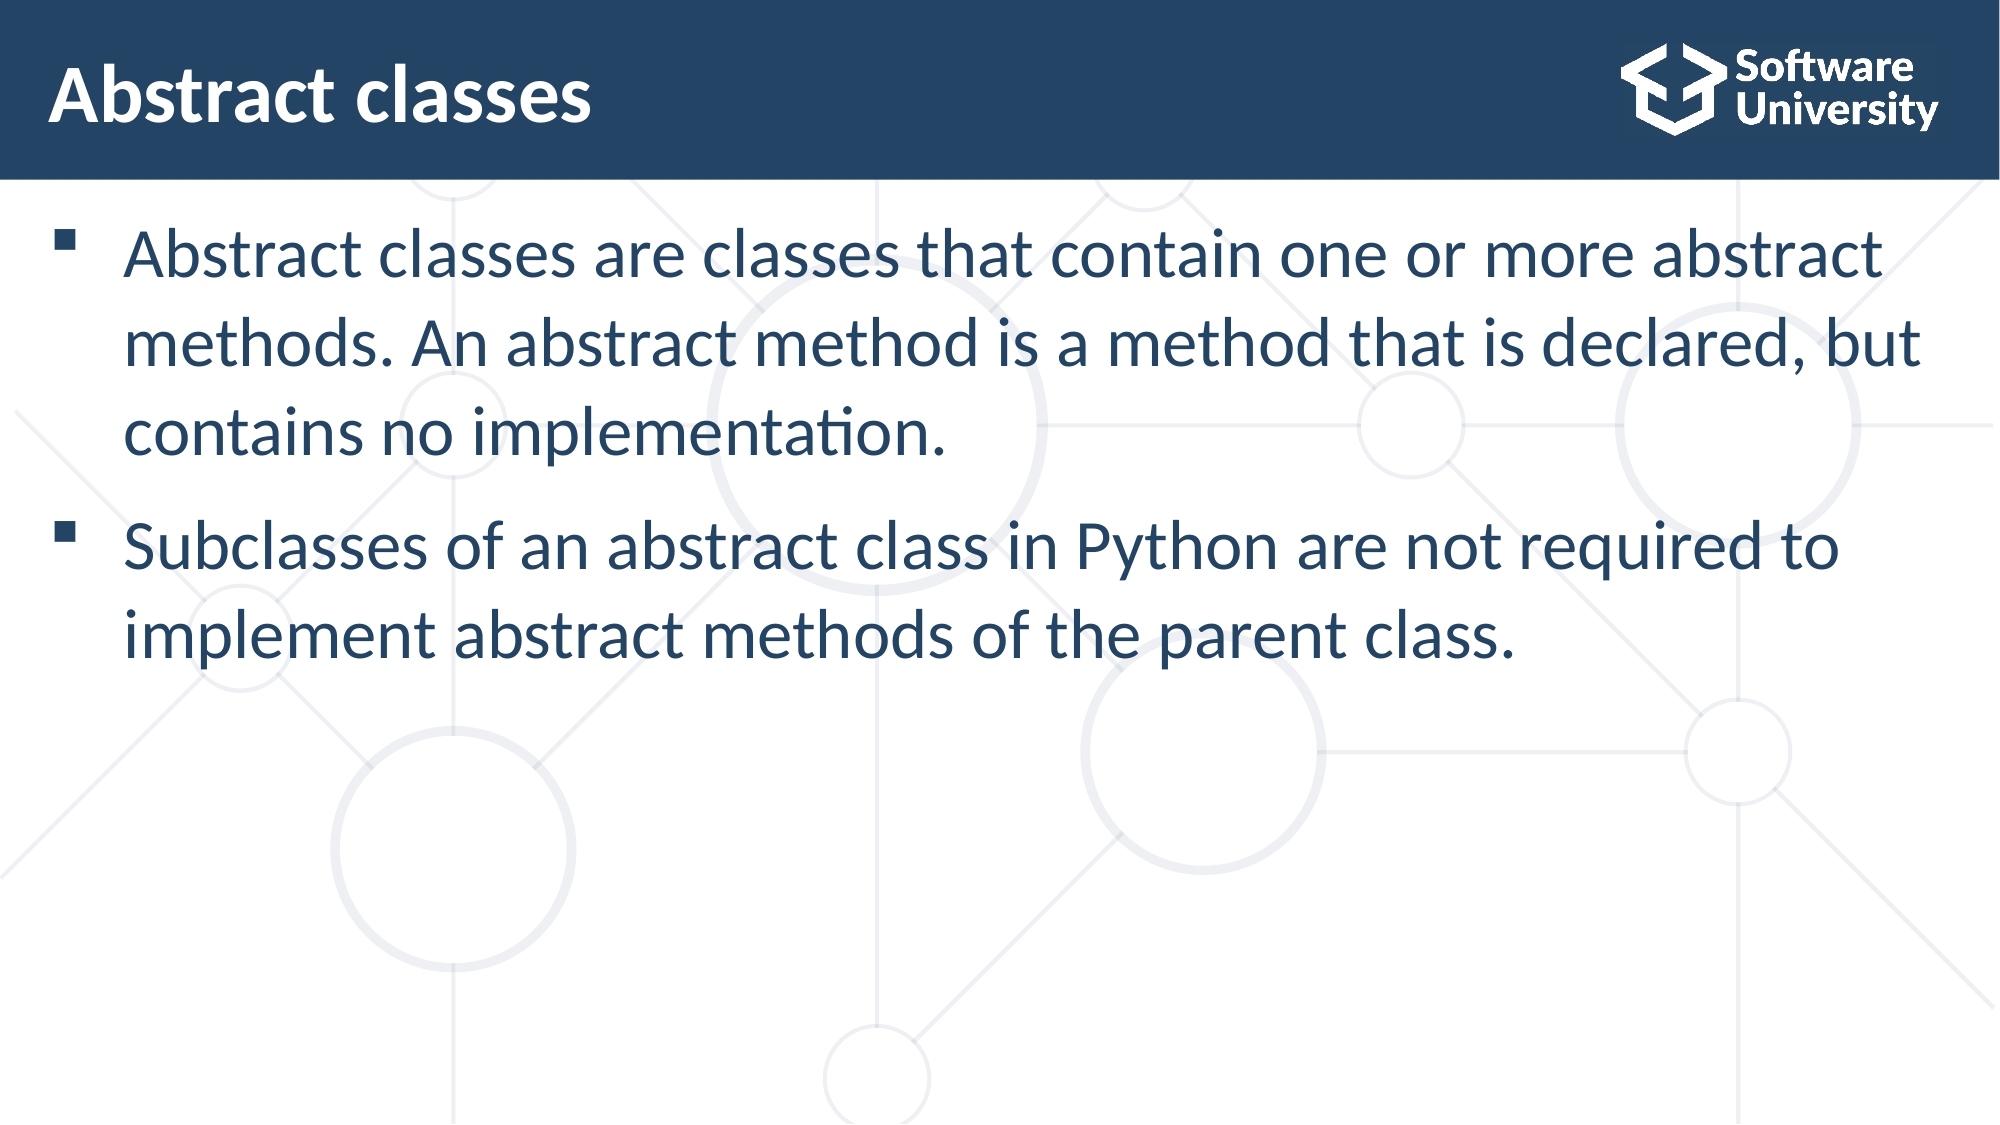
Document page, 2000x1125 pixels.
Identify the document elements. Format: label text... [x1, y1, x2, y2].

picture [1621, 43, 1939, 136]
list Abstract classes are classes that contain one or more abstract methods. An abstract method is a method that is declared, but contains no implementation. Subclasses of an abstract class in Python are not required to implement abstract methods of the parent class. [31, 196, 1970, 1050]
title Abstract classes [31, 16, 1591, 162]
